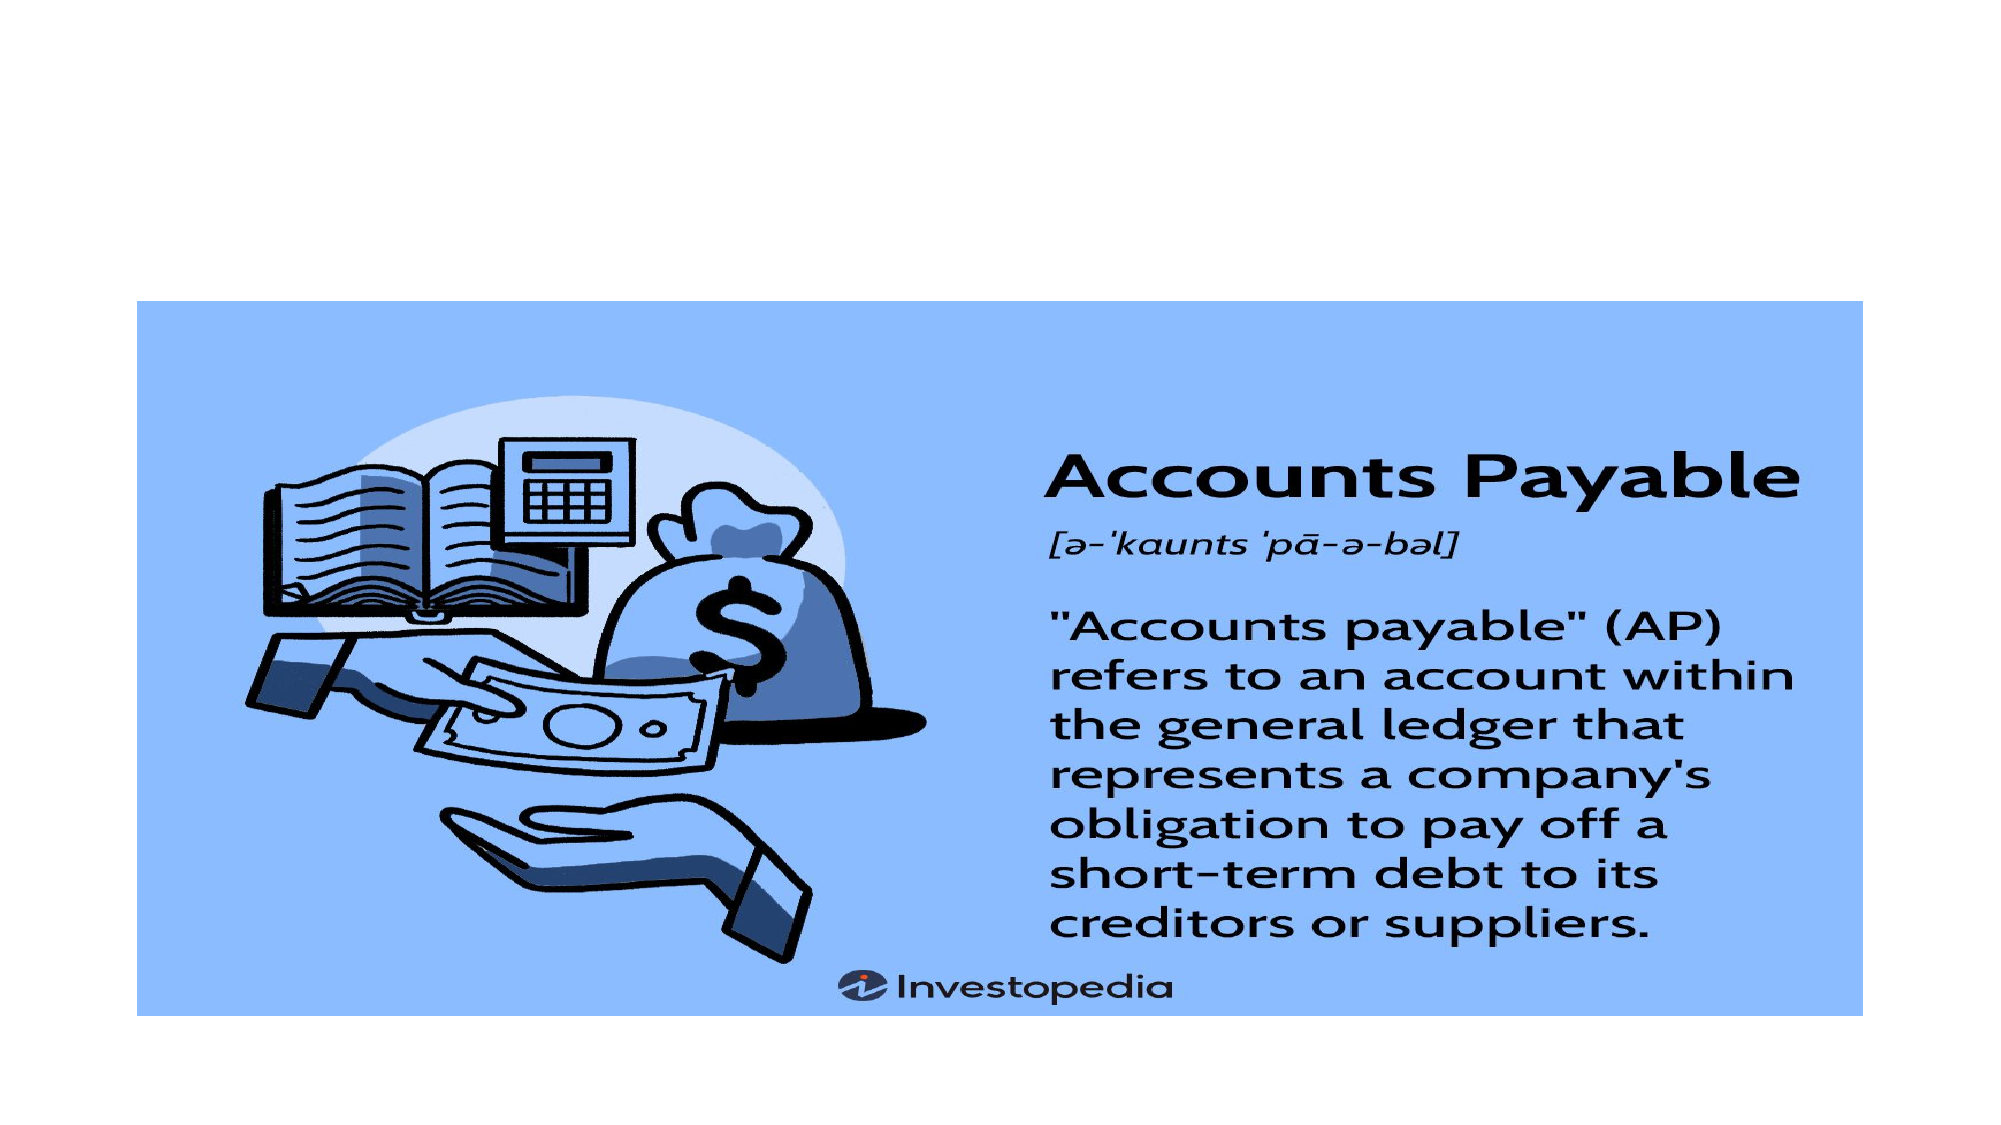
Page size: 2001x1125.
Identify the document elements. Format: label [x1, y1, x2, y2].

list [137, 301, 1863, 1016]
